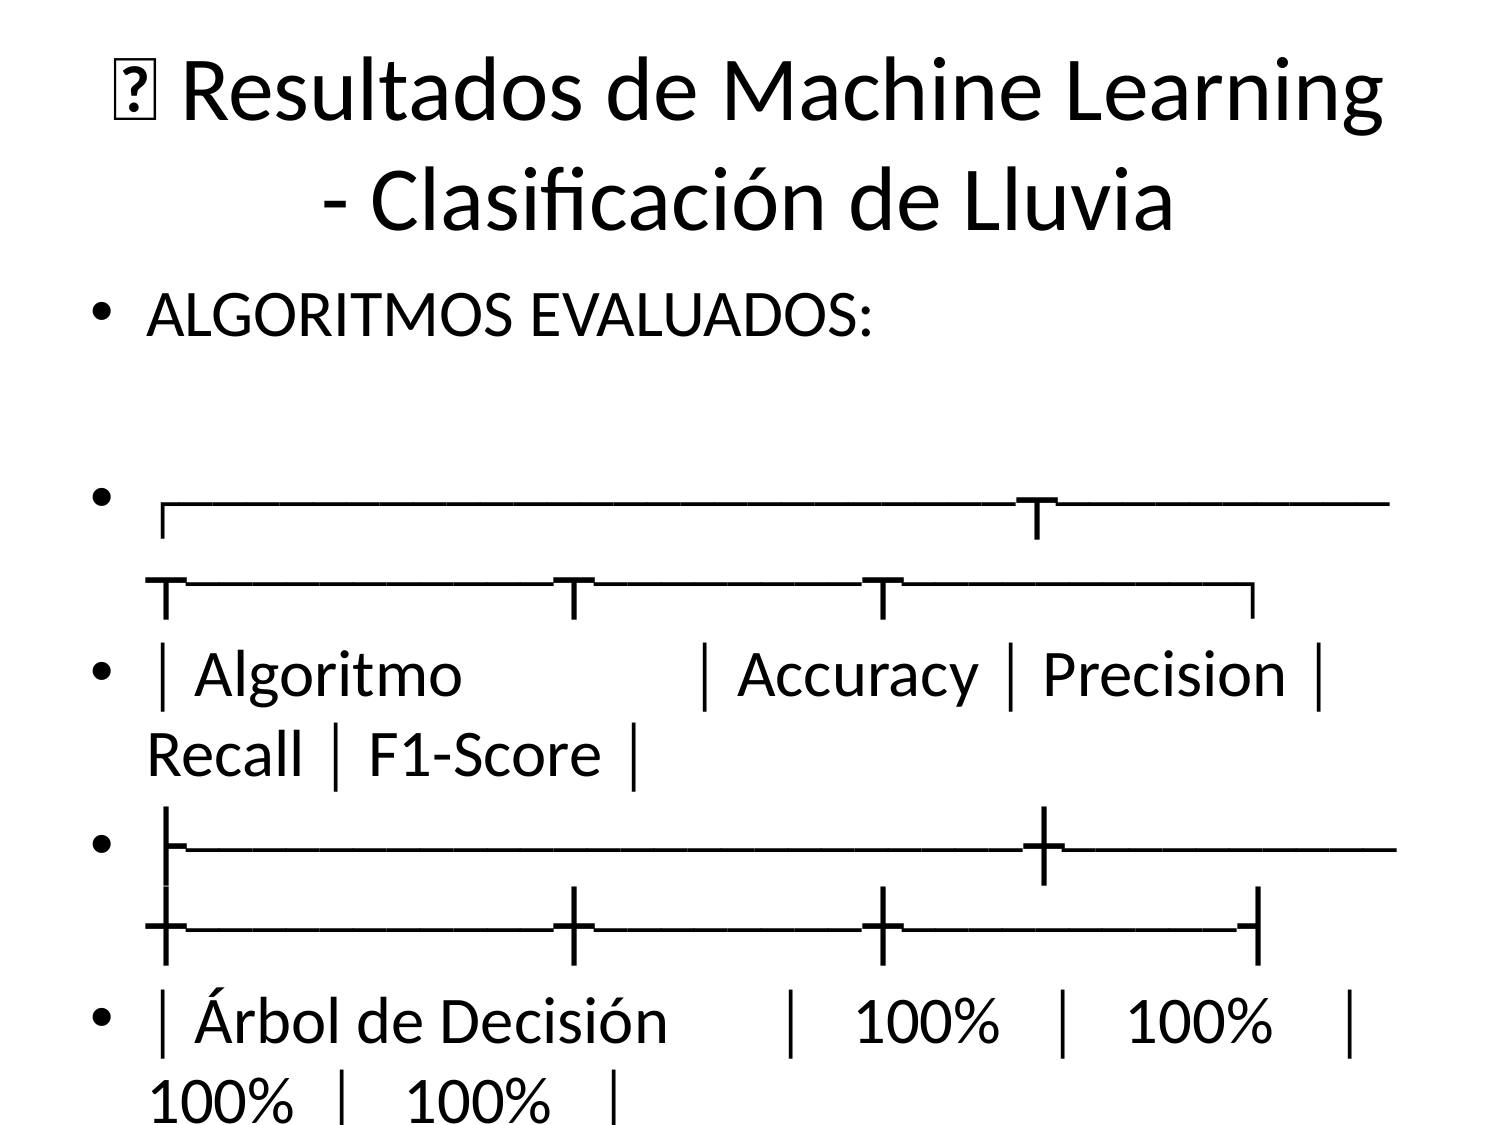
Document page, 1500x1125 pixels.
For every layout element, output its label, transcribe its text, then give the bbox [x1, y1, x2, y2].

list ALGORITMOS EVALUADOS: ┌─────────────────────────┬──────────┬───────────┬────────┬──────────┐ │ Algoritmo │ Accuracy │ Precision │ Recall │ F1-Score │ ├─────────────────────────┼──────────┼───────────┼────────┼──────────┤ │ Árbol de Decisión │ 100% │ 100% │ 100% │ 100% │ │ K-Nearest Neighbors │ 99.09% │ 90.56% │ 86.12% │ 88.28% │ │ Regresión Logística │ 98.21% │ 82.93% │ 69.39% │ 75.56% │ └─────────────────────────┴──────────┴───────────┴────────┴──────────┘ CONCLUSIÓN: Predicción de lluvia con precisión superior al 98% Variables más relevantes: Temperatura, Humedad, Presión [75, 262, 1425, 1005]
title 🤖 Resultados de Machine Learning - Clasificación de Lluvia [75, 45, 1425, 233]
